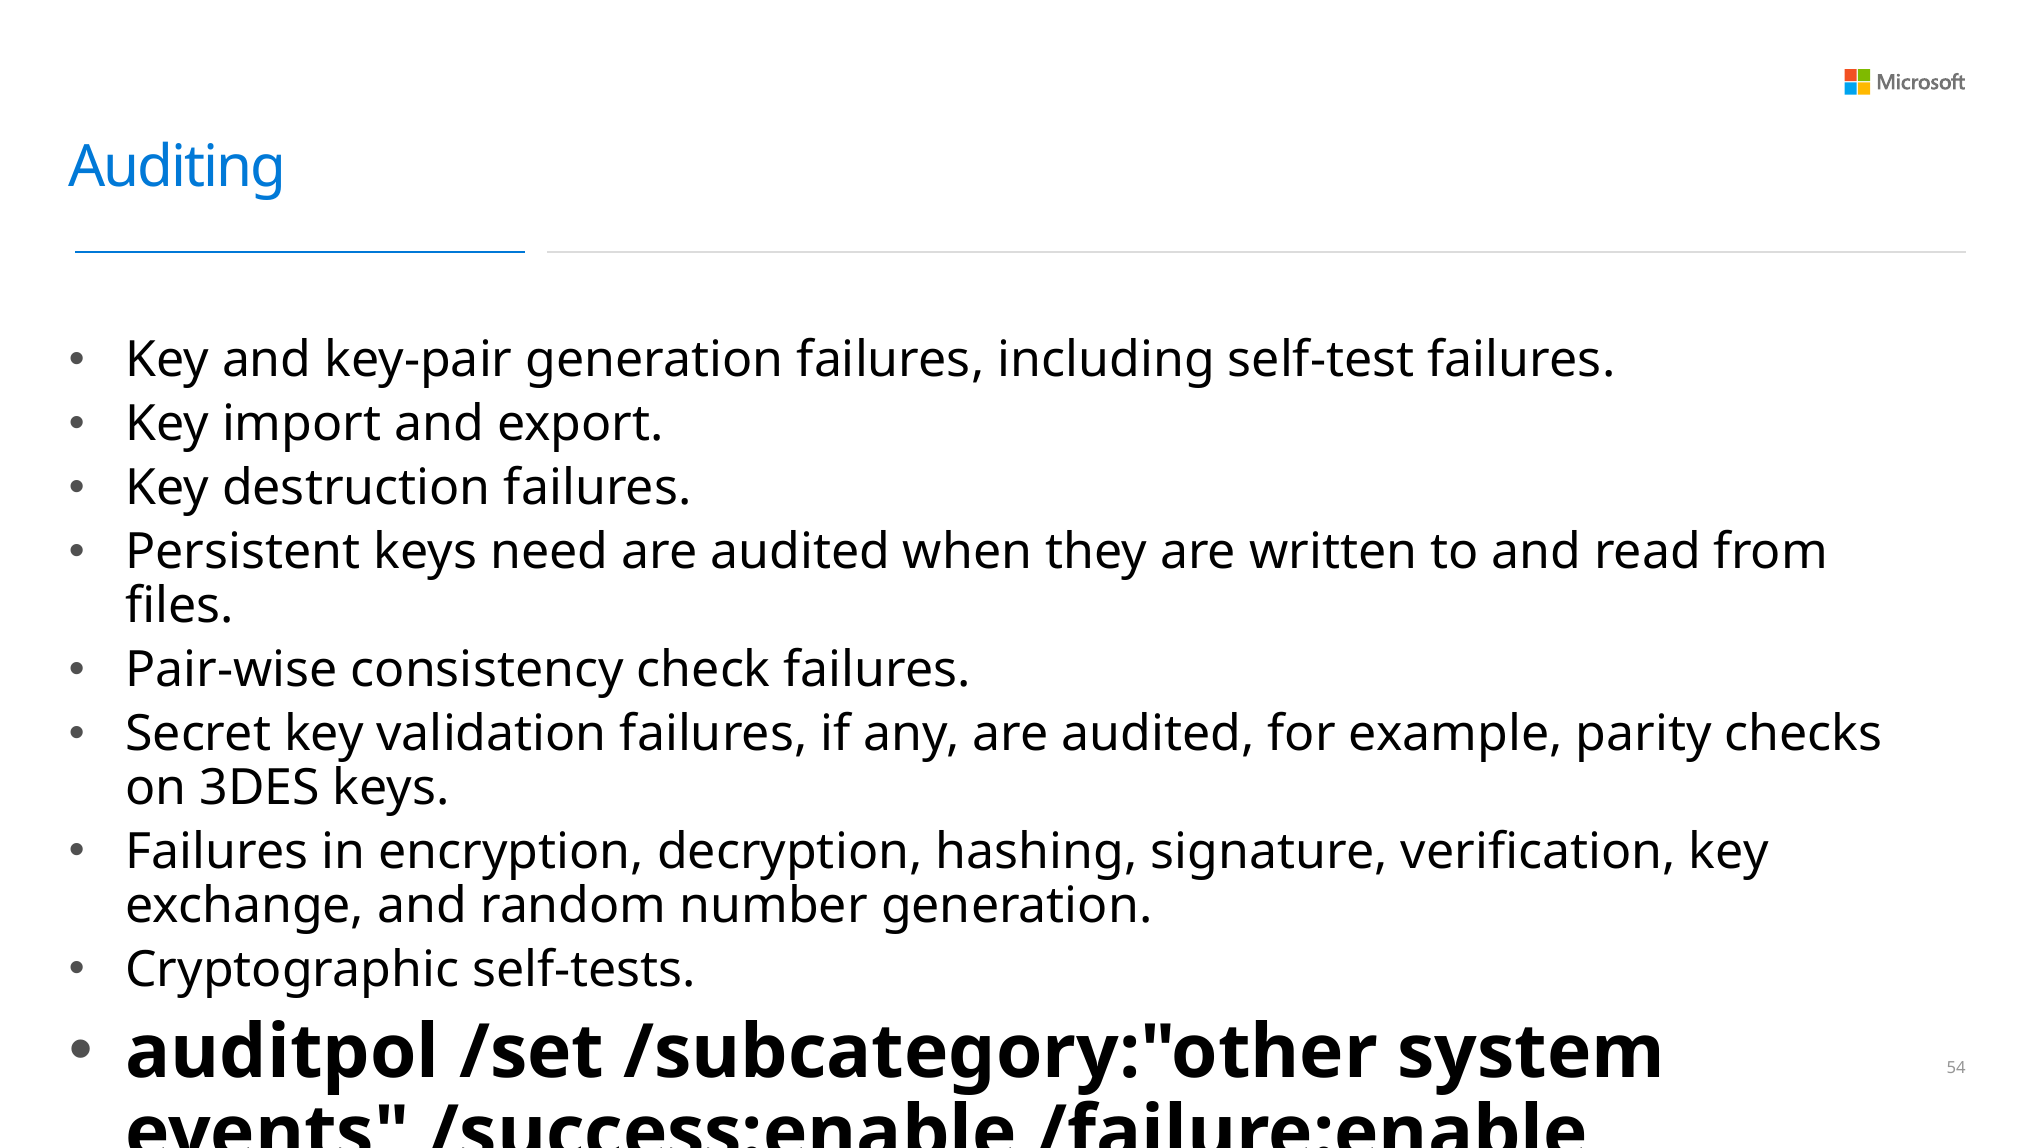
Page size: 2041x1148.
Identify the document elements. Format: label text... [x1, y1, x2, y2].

list Key and key-pair generation failures, including self-test failures. Key import and export. Key destruction failures. Persistent keys need are audited when they are written to and read from files. Pair-wise consistency check failures. Secret key validation failures, if any, are audited, for example, parity checks on 3DES keys. Failures in encryption, decryption, hashing, signature, verification, key exchange, and random number generation. Cryptographic self-tests. auditpol /set /subcategory:"other system events" /success:enable /failure:enable [45, 318, 1968, 1148]
title Auditing [45, 123, 1996, 199]
